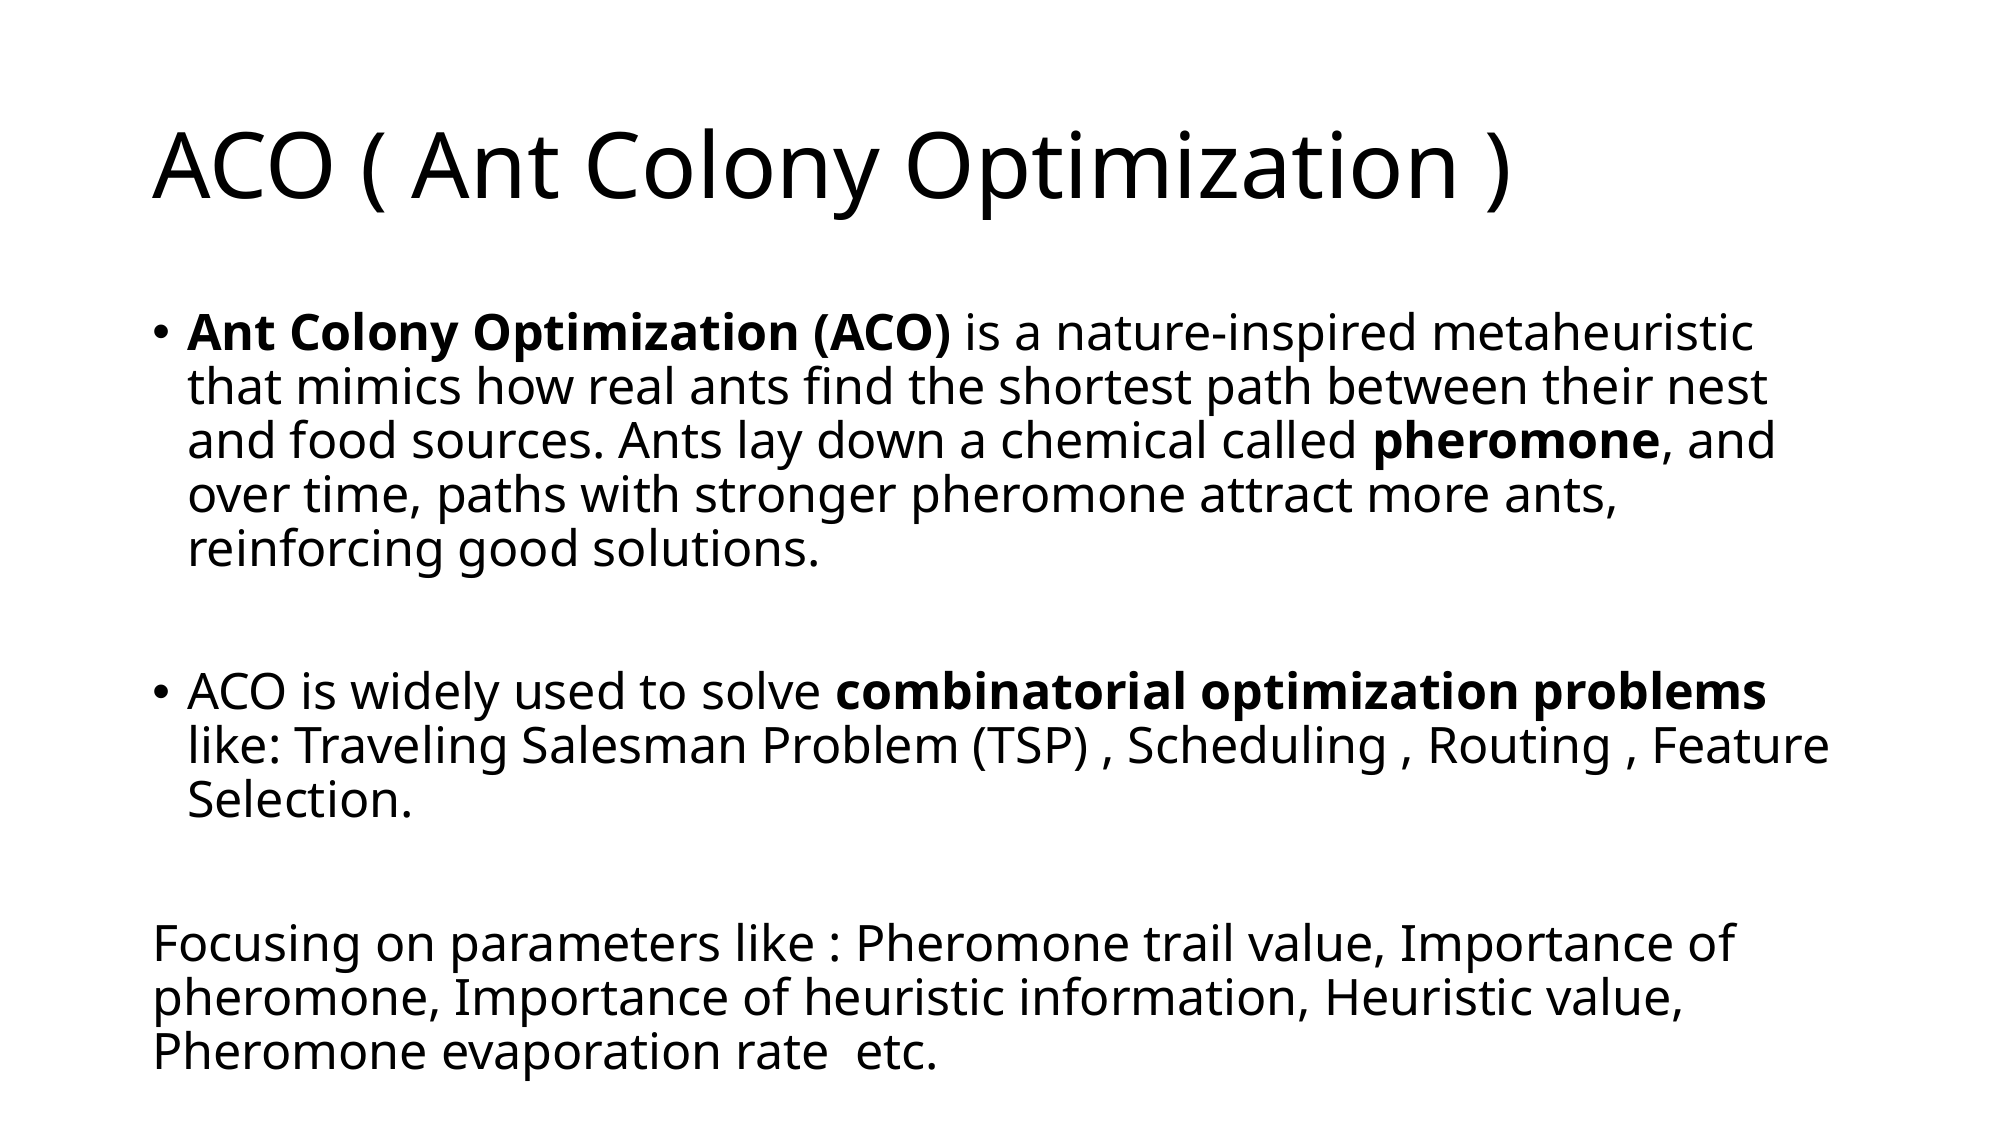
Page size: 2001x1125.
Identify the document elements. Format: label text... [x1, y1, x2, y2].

list Ant Colony Optimization (ACO) is a nature-inspired metaheuristic that mimics how real ants find the shortest path between their nest and food sources. Ants lay down a chemical called pheromone, and over time, paths with stronger pheromone attract more ants, reinforcing good solutions. ACO is widely used to solve combinatorial optimization problems like: Traveling Salesman Problem (TSP) , Scheduling , Routing , Feature Selection. Focusing on parameters like : Pheromone trail value, Importance of pheromone, Importance of heuristic information, Heuristic value, Pheromone evaporation rate etc. [137, 299, 1863, 1091]
title ACO ( Ant Colony Optimization ) [137, 59, 1863, 278]
